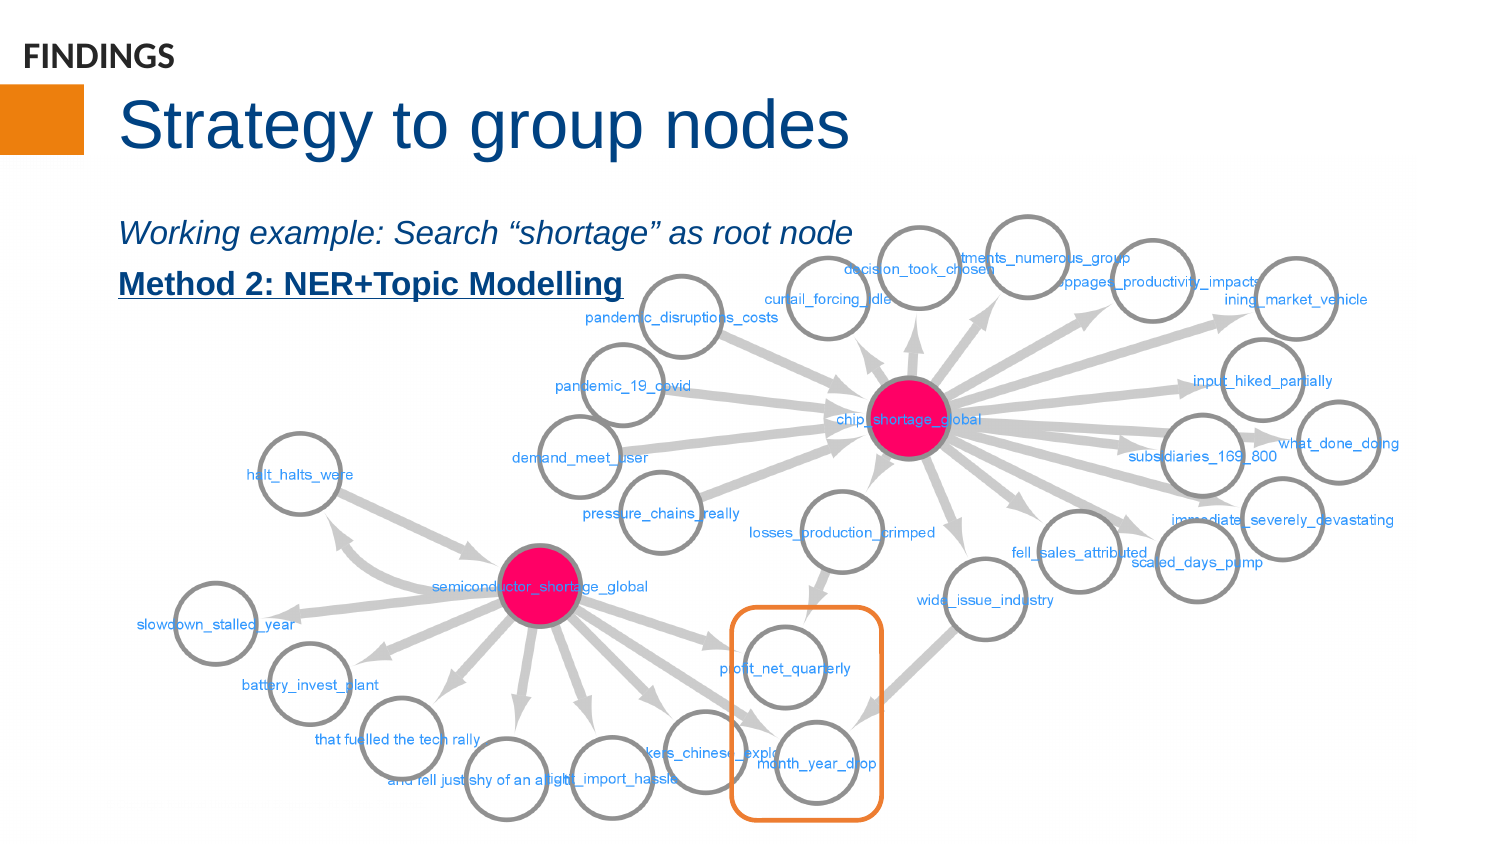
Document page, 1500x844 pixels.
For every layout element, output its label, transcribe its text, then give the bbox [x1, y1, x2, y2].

title Strategy to group nodes [103, 44, 1397, 155]
picture [0, 155, 1417, 844]
text_box FINDINGS [8, 23, 1000, 83]
